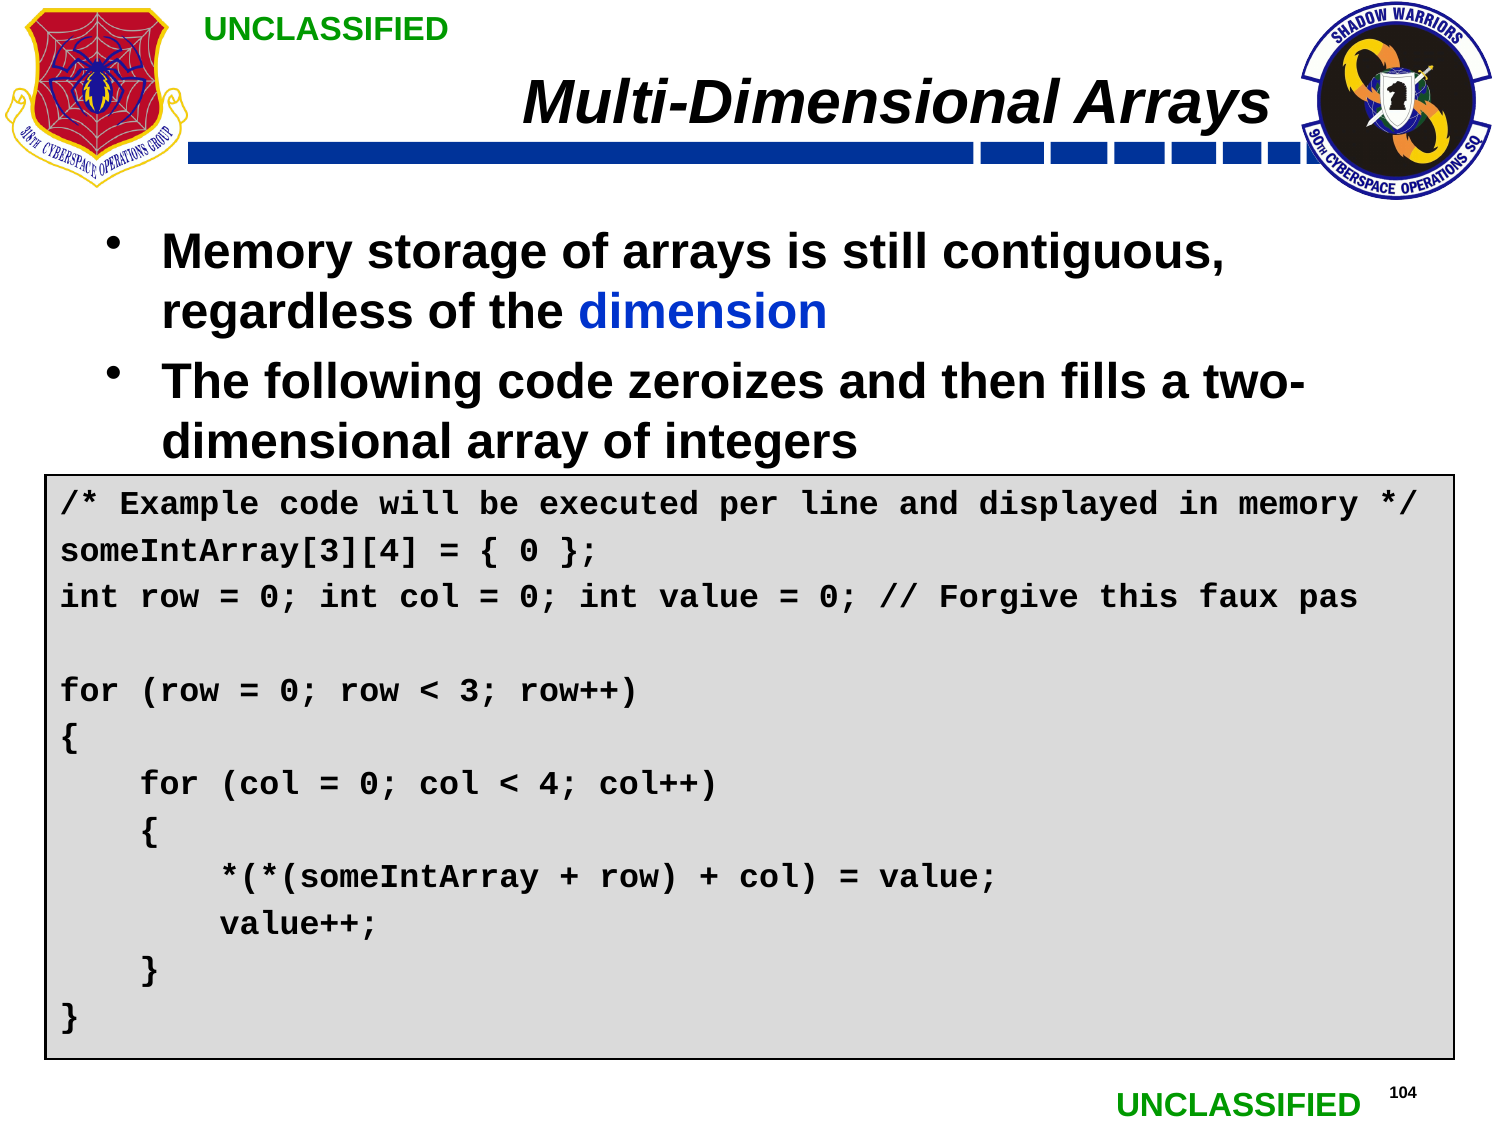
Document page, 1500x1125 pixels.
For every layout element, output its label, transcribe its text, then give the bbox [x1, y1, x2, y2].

list Memory storage of arrays is still contiguous, regardless of the dimension The following code zeroizes and then fills a two-dimensional array of integers [90, 211, 1453, 474]
picture [1300, 1, 1493, 200]
text_box /* Example code will be executed per line and displayed in memory */ someIntArray[3][4] = { 0 }; int row = 0; int col = 0; int value = 0; // Forgive this faux pas for (row = 0; row < 3; row++) { for (col = 0; col < 4; col++) { *(*(someIntArray + row) + col) = value; value++; } } [45, 474, 1455, 1059]
title Multi-Dimensional Arrays [249, 51, 1288, 142]
picture [5, 8, 188, 188]
